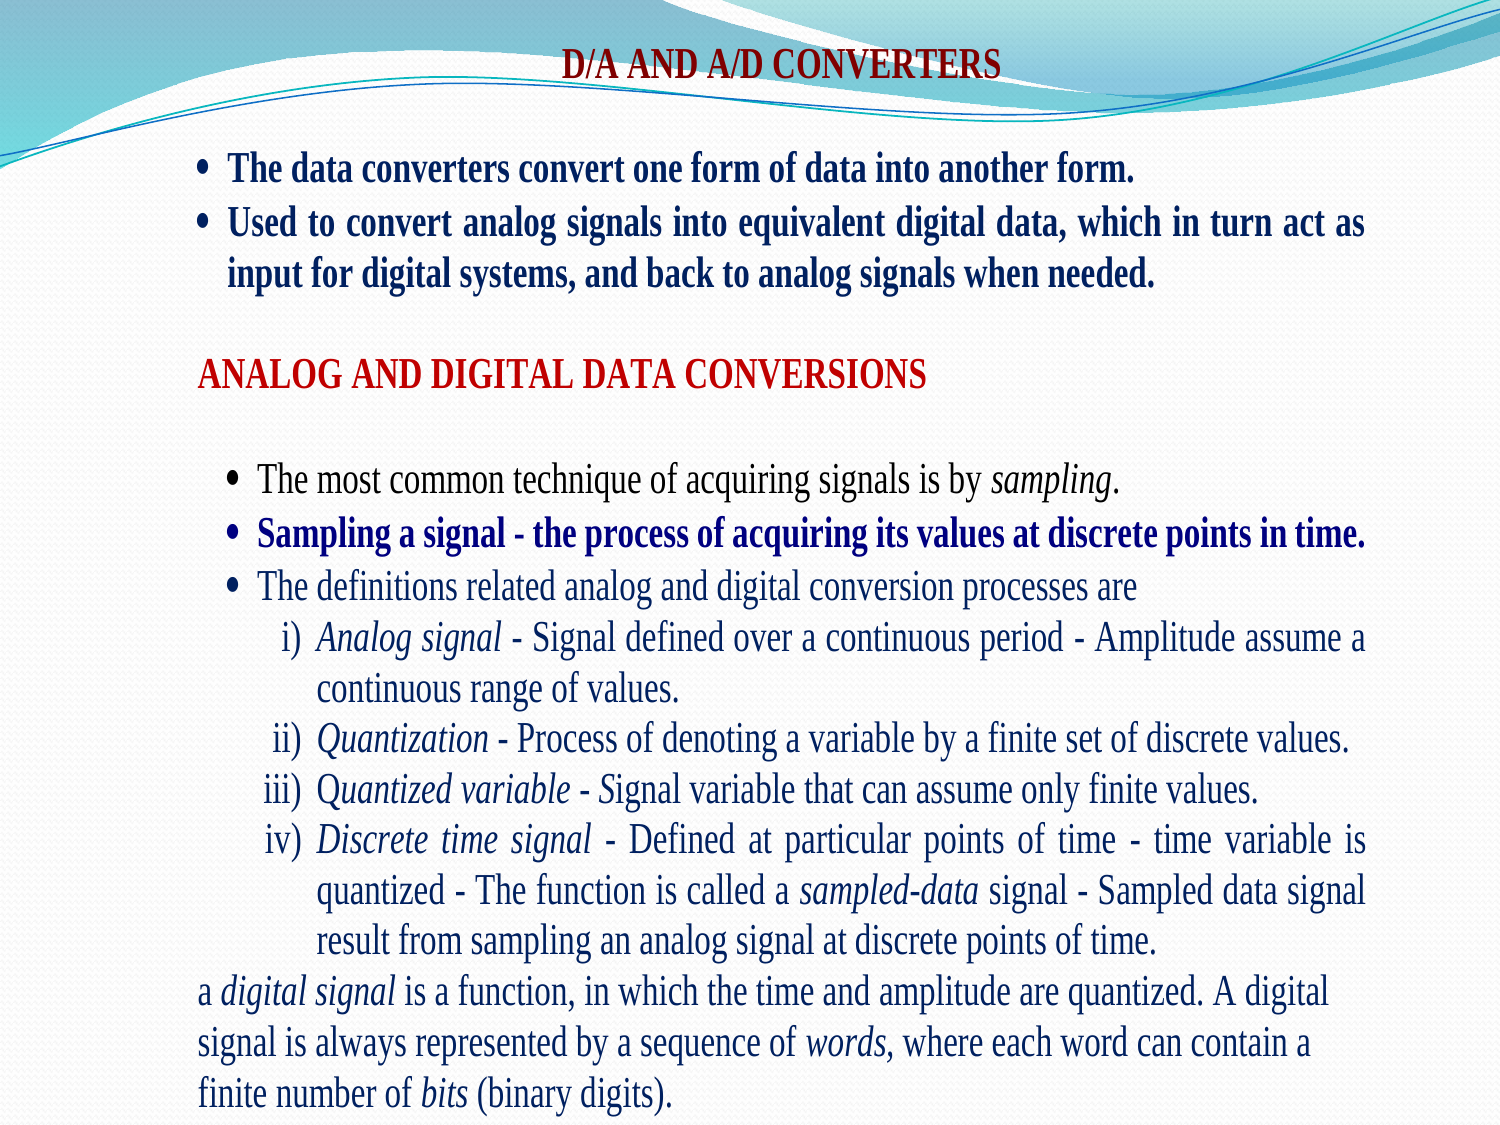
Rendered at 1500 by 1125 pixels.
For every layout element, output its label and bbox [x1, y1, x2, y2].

picture [197, 37, 1366, 1118]
